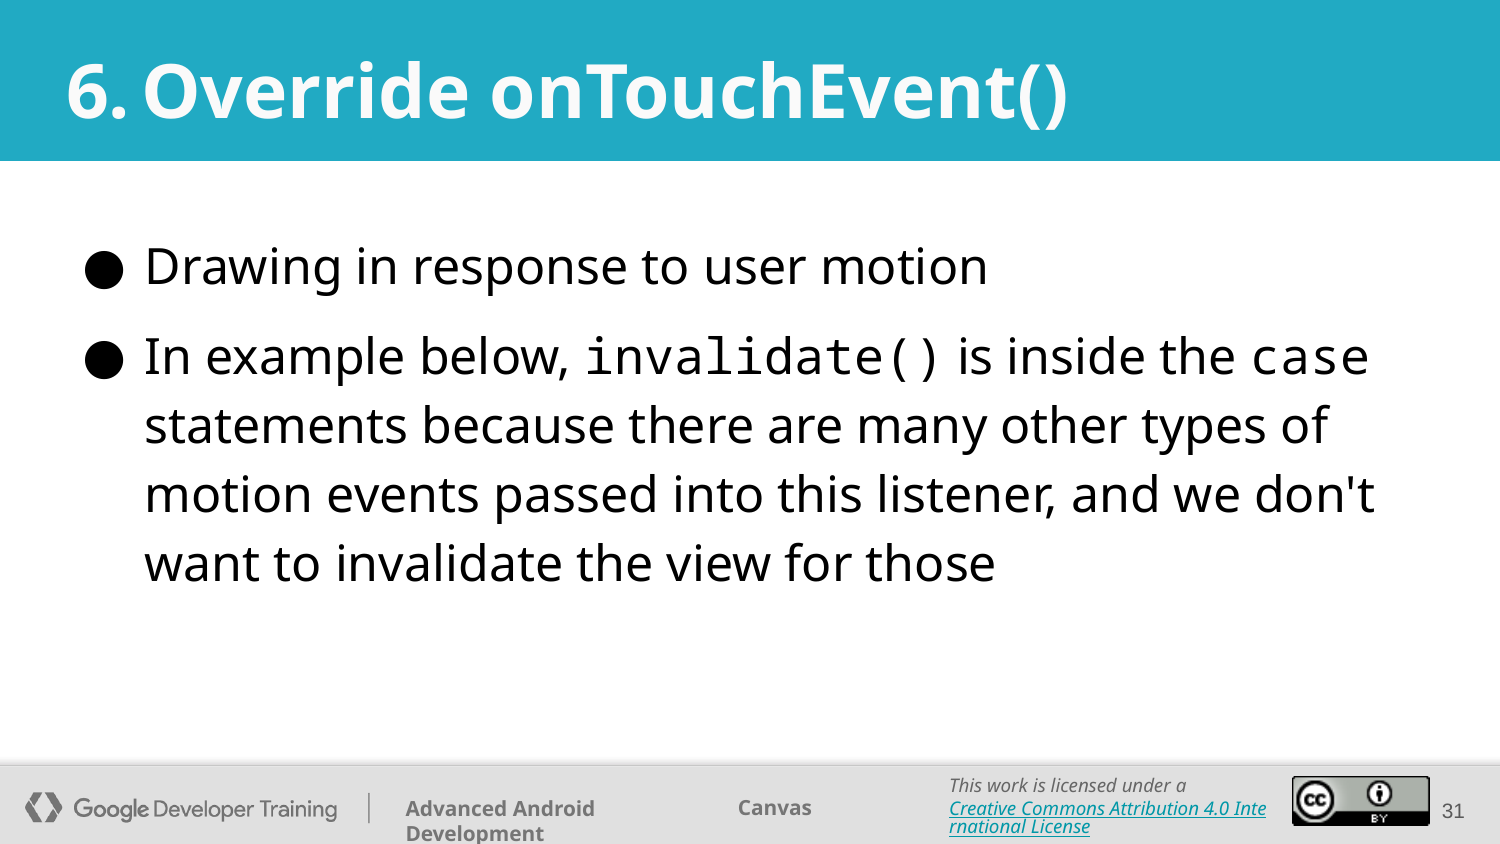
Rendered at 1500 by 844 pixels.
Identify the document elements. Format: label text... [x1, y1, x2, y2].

title Override onTouchEvent() [51, 28, 1449, 122]
list Drawing in response to user motion In example below, invalidate() is inside the case statements because there are many other types of motion events passed into this listener, and we don't want to invalidate the view for those [54, 210, 1446, 745]
picture [0, 161, 1500, 844]
slide_number ‹#› [1389, 777, 1480, 842]
